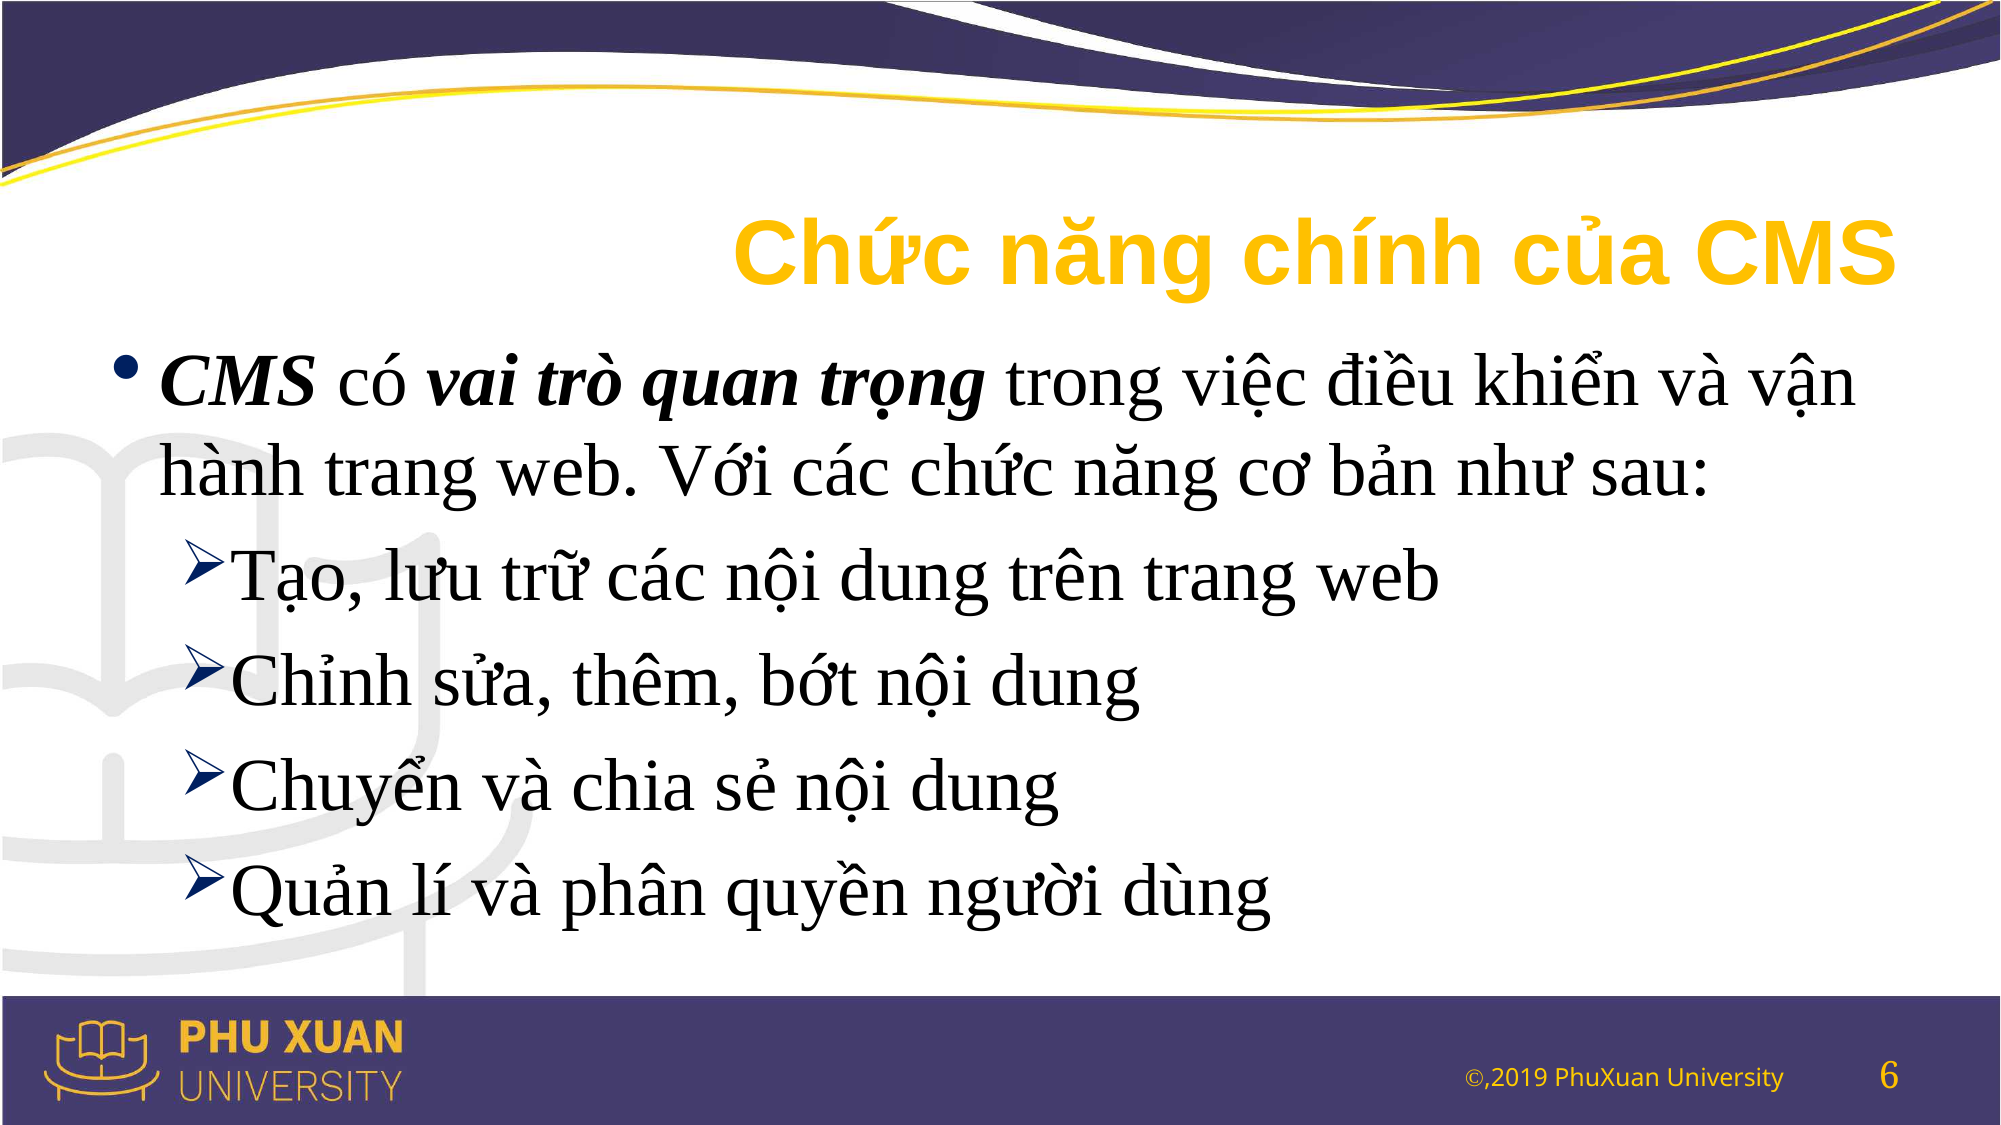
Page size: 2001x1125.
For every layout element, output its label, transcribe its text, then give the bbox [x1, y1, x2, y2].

list CMS có vai trò quan trọng trong việc điều khiển và vận hành trang web. Với các chức năng cơ bản như sau: Tạo, lưu trữ các nội dung trên trang web Chỉnh sửa, thêm, bớt nội dung Chuyển và chia sẻ nội dung Quản lí và phân quyền người dùng [99, 322, 1900, 1043]
picture [0, 0, 2001, 1125]
title Chức năng chính của CMS [99, 115, 1900, 304]
slide_number 6 [1733, 1042, 1900, 1103]
